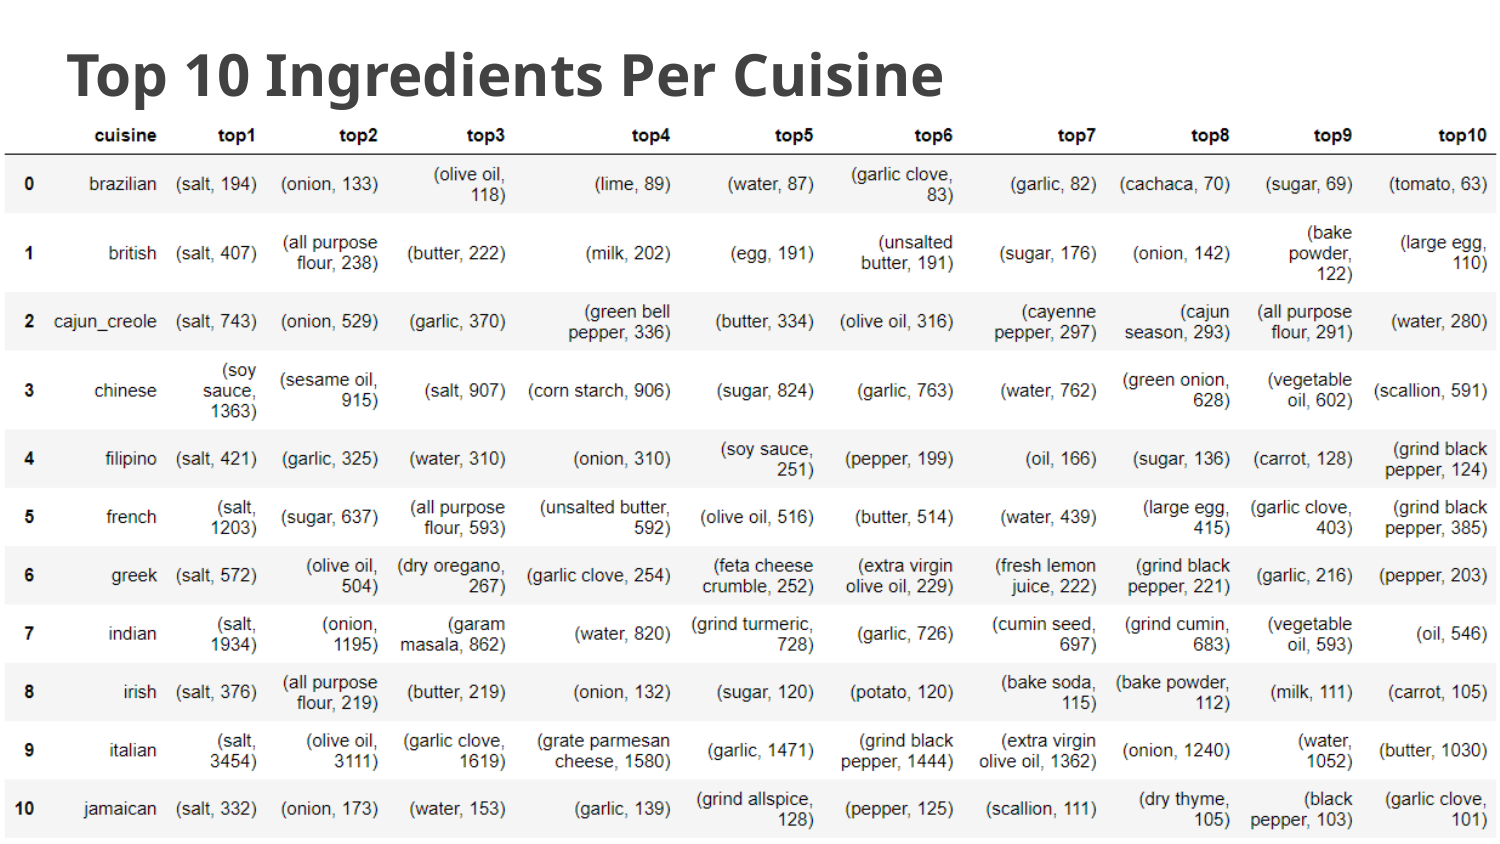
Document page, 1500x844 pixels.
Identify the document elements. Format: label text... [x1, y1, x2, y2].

title Top 10 Ingredients Per Cuisine [51, 23, 1449, 115]
picture [0, 116, 1500, 844]
